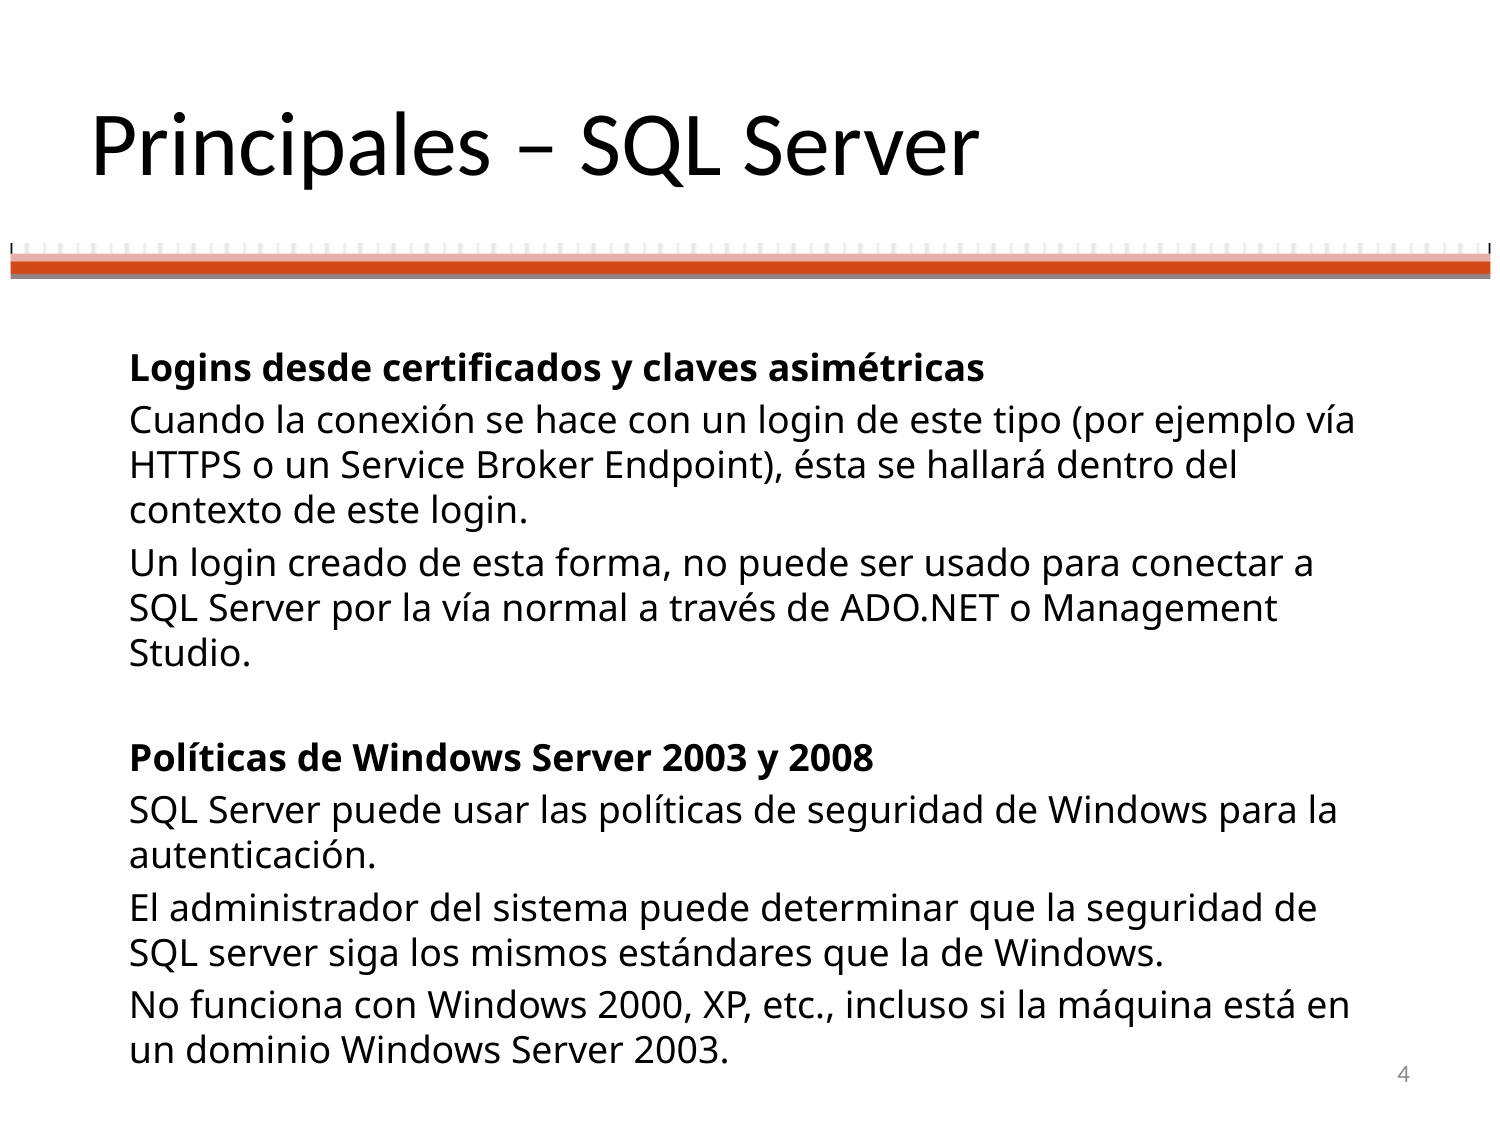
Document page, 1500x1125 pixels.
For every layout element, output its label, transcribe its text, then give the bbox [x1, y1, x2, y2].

slide_number 4 [1074, 1042, 1425, 1103]
list Logins desde certificados y claves asimétricas Cuando la conexión se hace con un login de este tipo (por ejemplo vía HTTPS o un Service Broker Endpoint), ésta se hallará dentro del contexto de este login. Un login creado de esta forma, no puede ser usado para conectar a SQL Server por la vía normal a través de ADO.NET o Management Studio. Políticas de Windows Server 2003 y 2008 SQL Server puede usar las políticas de seguridad de Windows para la autenticación. El administrador del sistema puede determinar que la seguridad de SQL server siga los mismos estándares que la de Windows. No funciona con Windows 2000, XP, etc., incluso si la máquina está en un dominio Windows Server 2003. [113, 336, 1389, 965]
title Principales – SQL Server [75, 45, 1425, 233]
picture [0, 243, 1500, 280]
